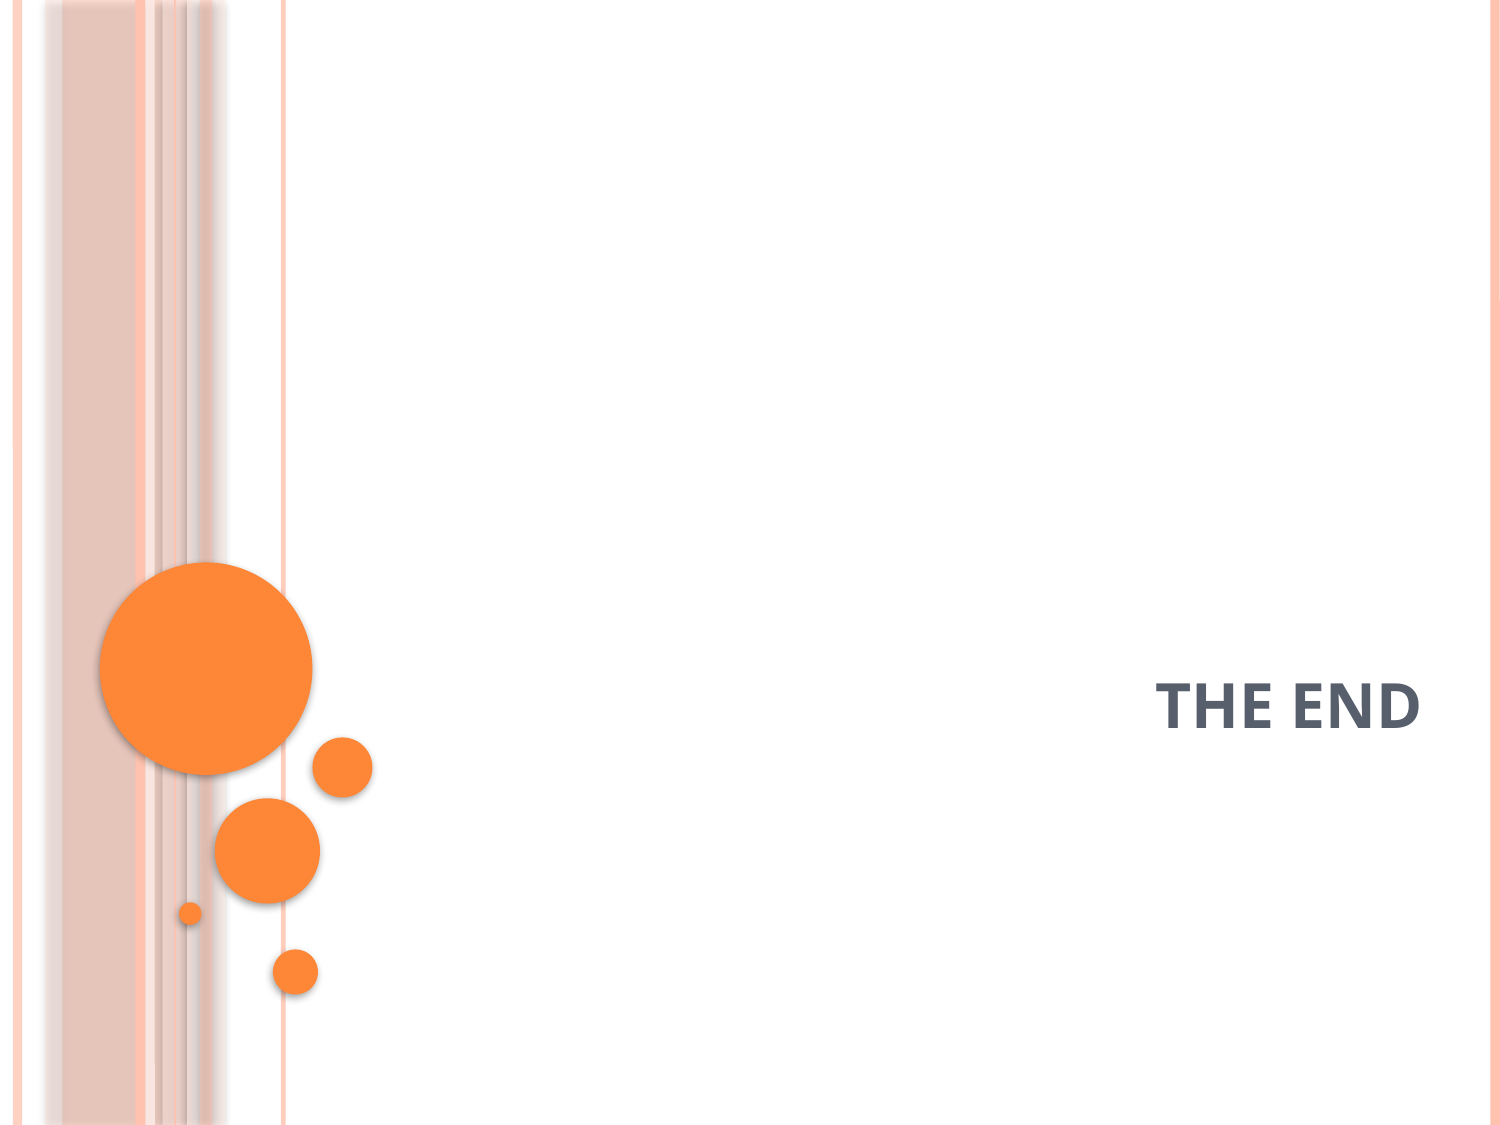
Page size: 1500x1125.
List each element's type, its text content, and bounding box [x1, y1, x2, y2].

title The End [362, 437, 1438, 749]
